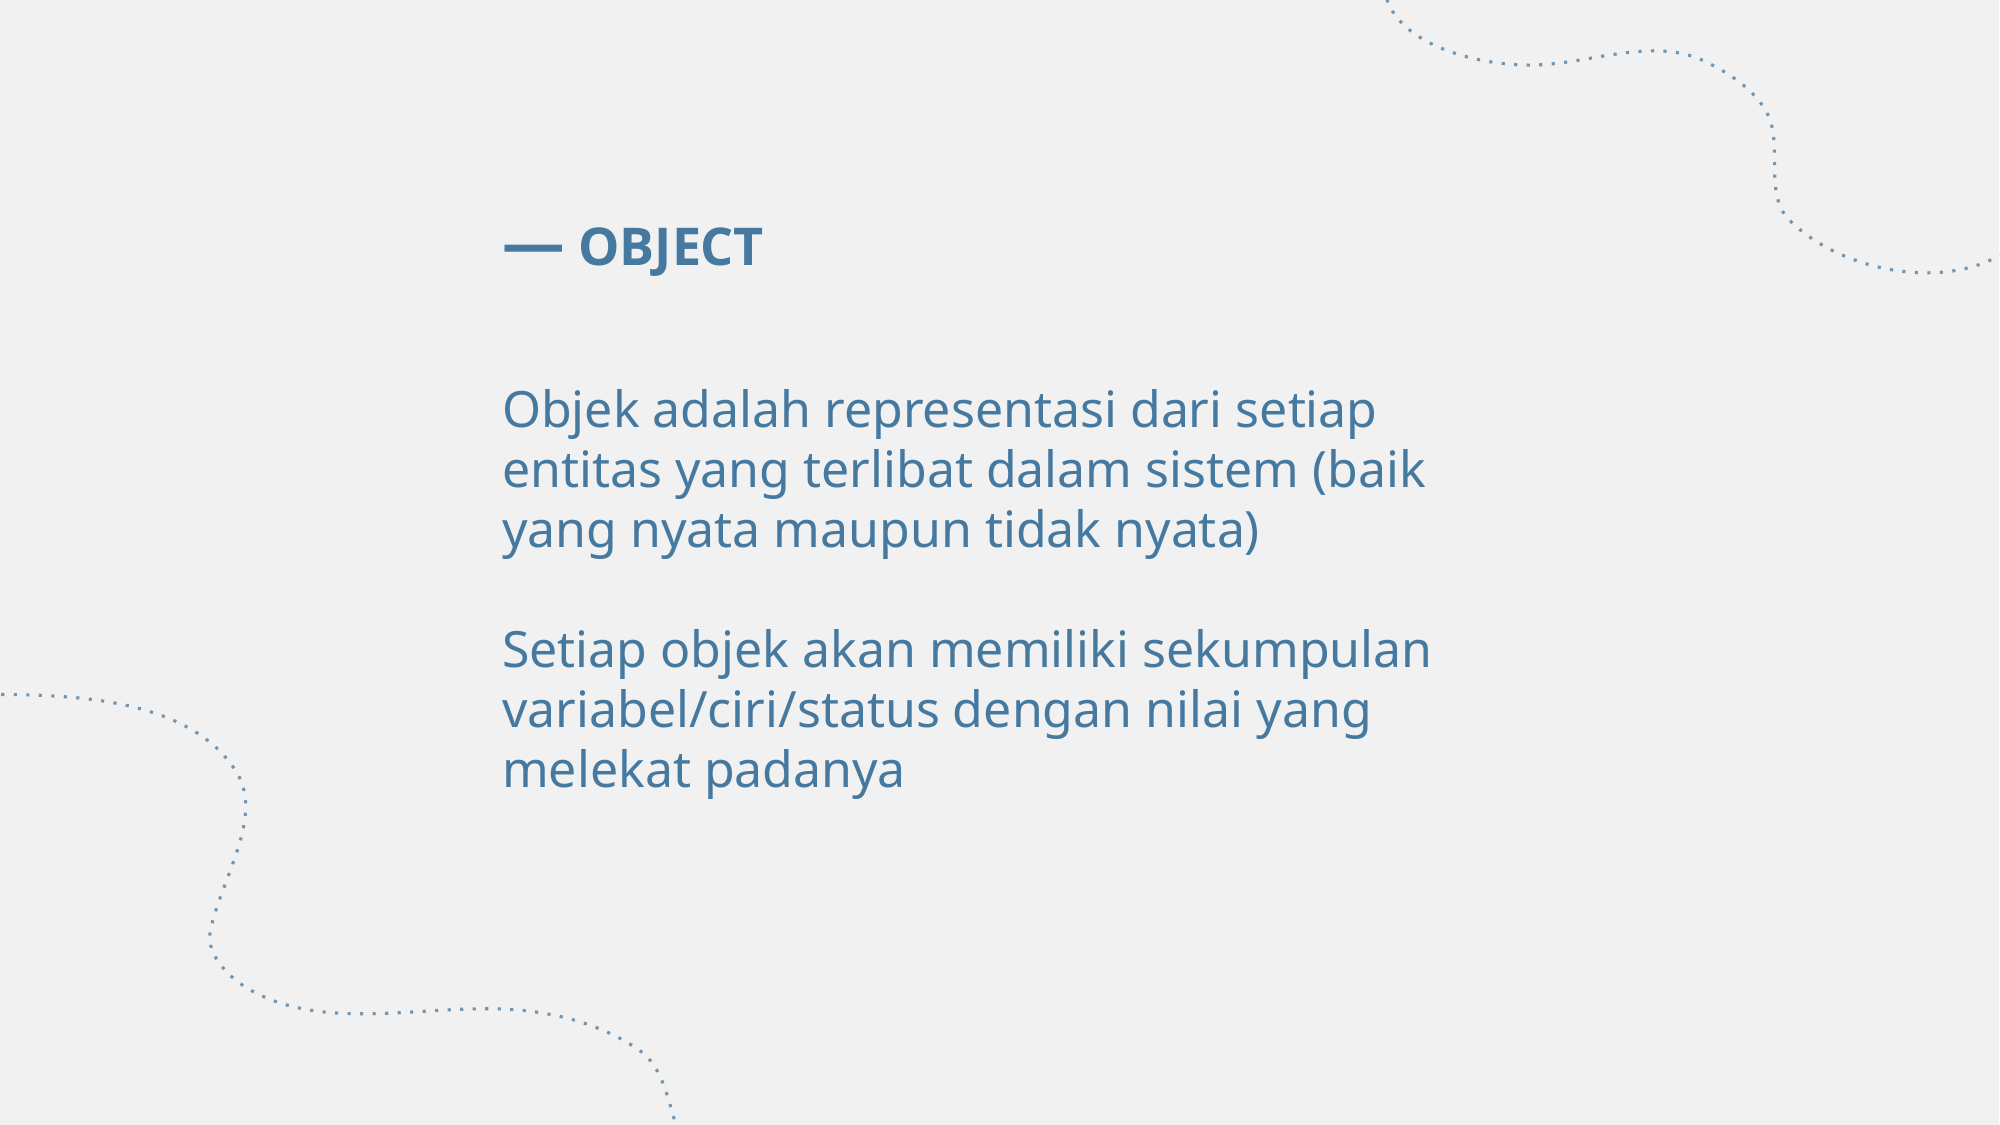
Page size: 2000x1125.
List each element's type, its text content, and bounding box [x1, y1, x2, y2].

text_box [246, 587, 581, 979]
title — OBJECT [487, 196, 1236, 284]
subtitle Objek adalah representasi dari setiap entitas yang terlibat dalam sistem (baik yang nyata maupun tidak nyata) Setiap objek akan memiliki sekumpulan variabel/ciri/status dengan nilai yang melekat padanya [487, 406, 1509, 769]
